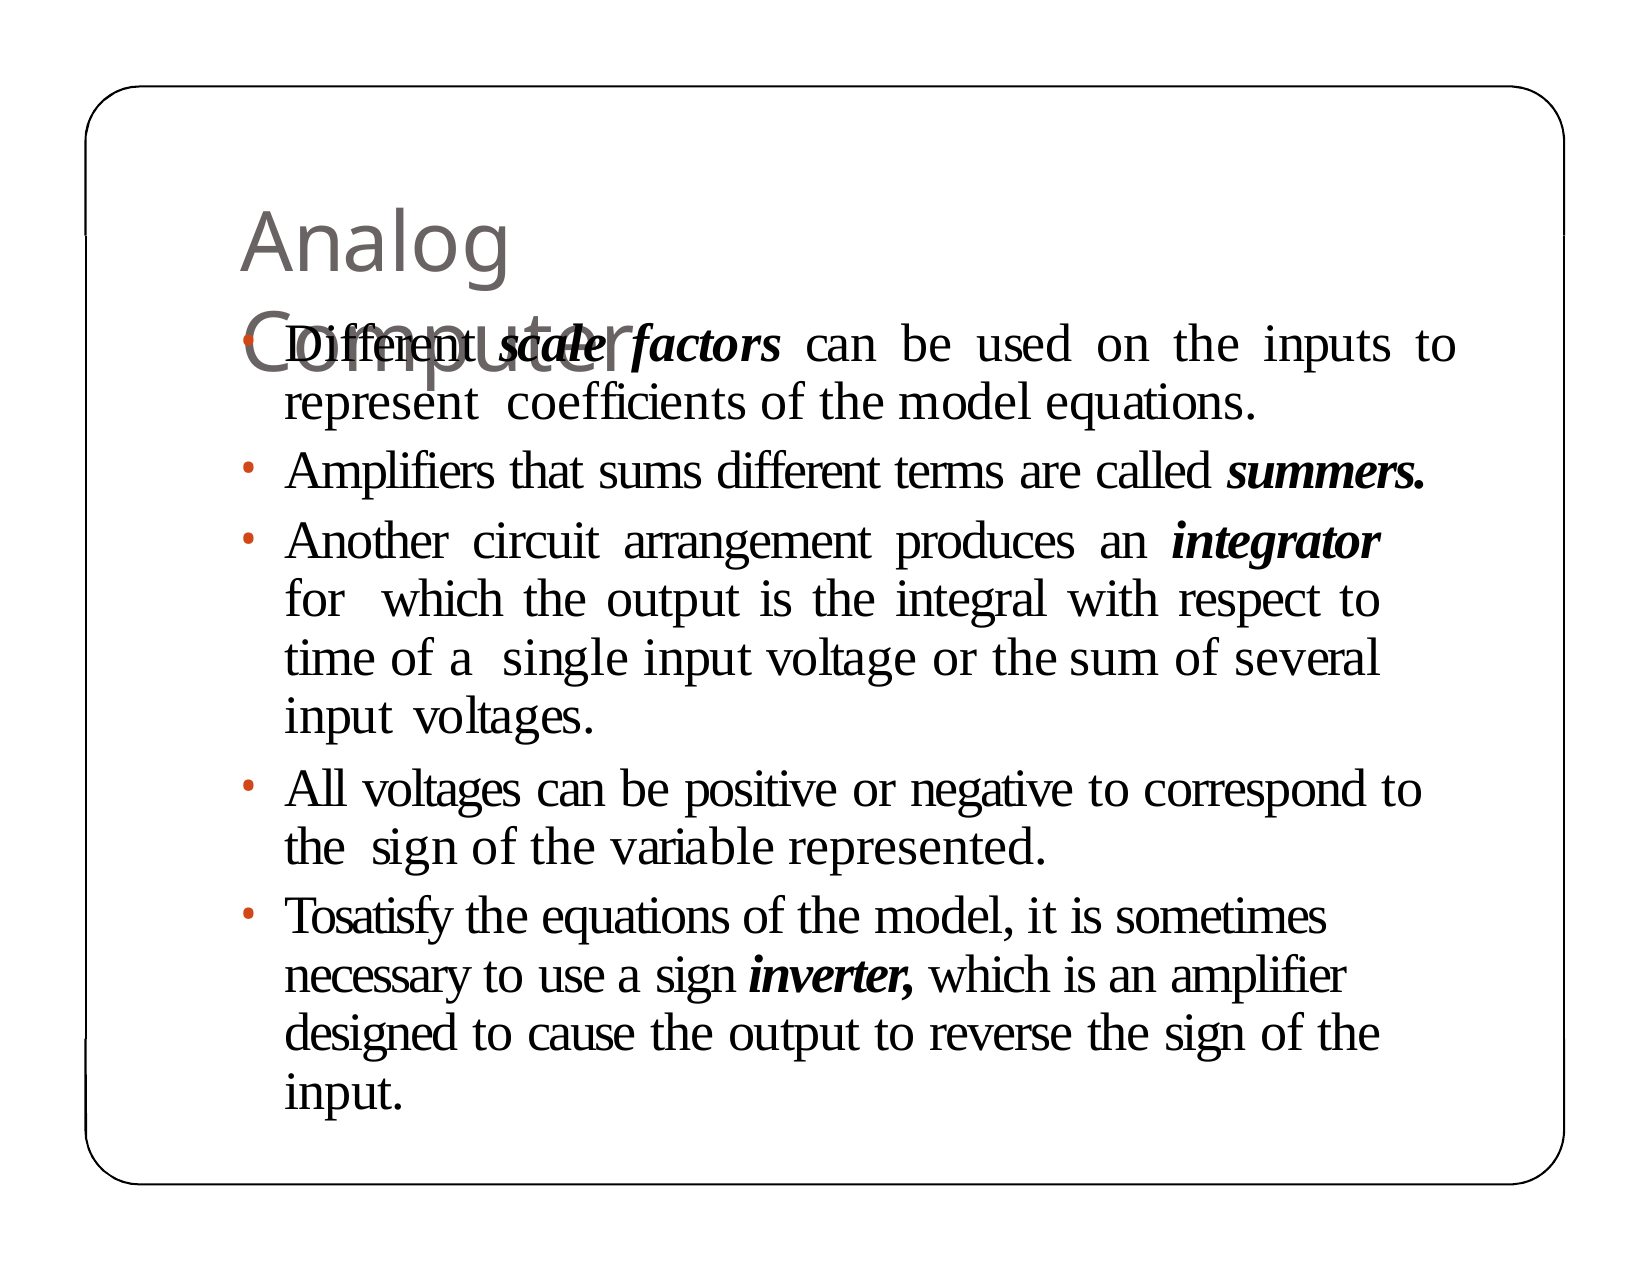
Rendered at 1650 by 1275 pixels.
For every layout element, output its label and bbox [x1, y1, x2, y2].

text_box [84, 395, 1566, 1186]
text_box [84, 85, 1566, 395]
